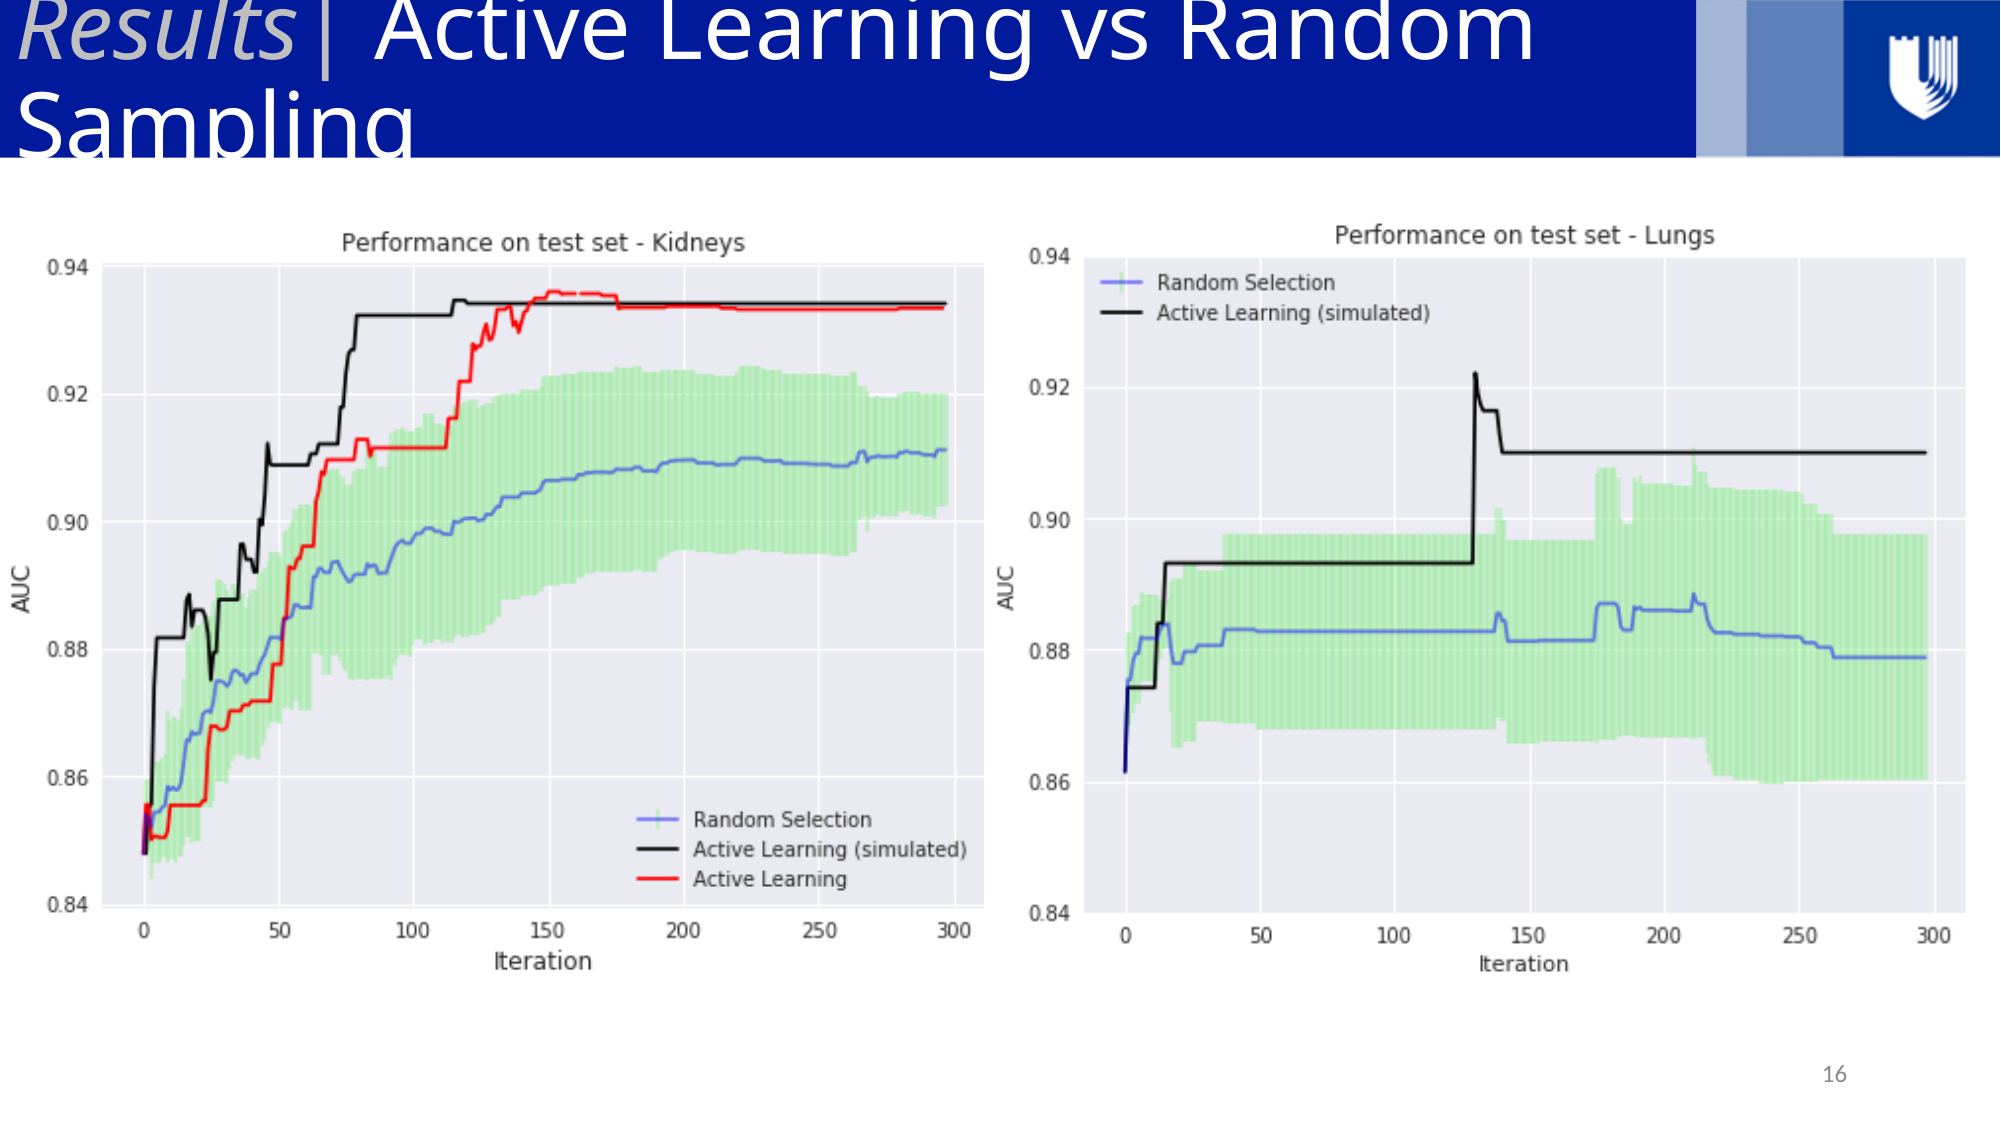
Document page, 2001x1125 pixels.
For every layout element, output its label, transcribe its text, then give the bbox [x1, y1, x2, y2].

title Results| Active Learning vs Random Sampling [0, 0, 1697, 158]
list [0, 218, 984, 982]
slide_number 16 [1412, 1042, 1863, 1103]
picture [1697, 0, 2000, 158]
picture [984, 202, 1978, 982]
